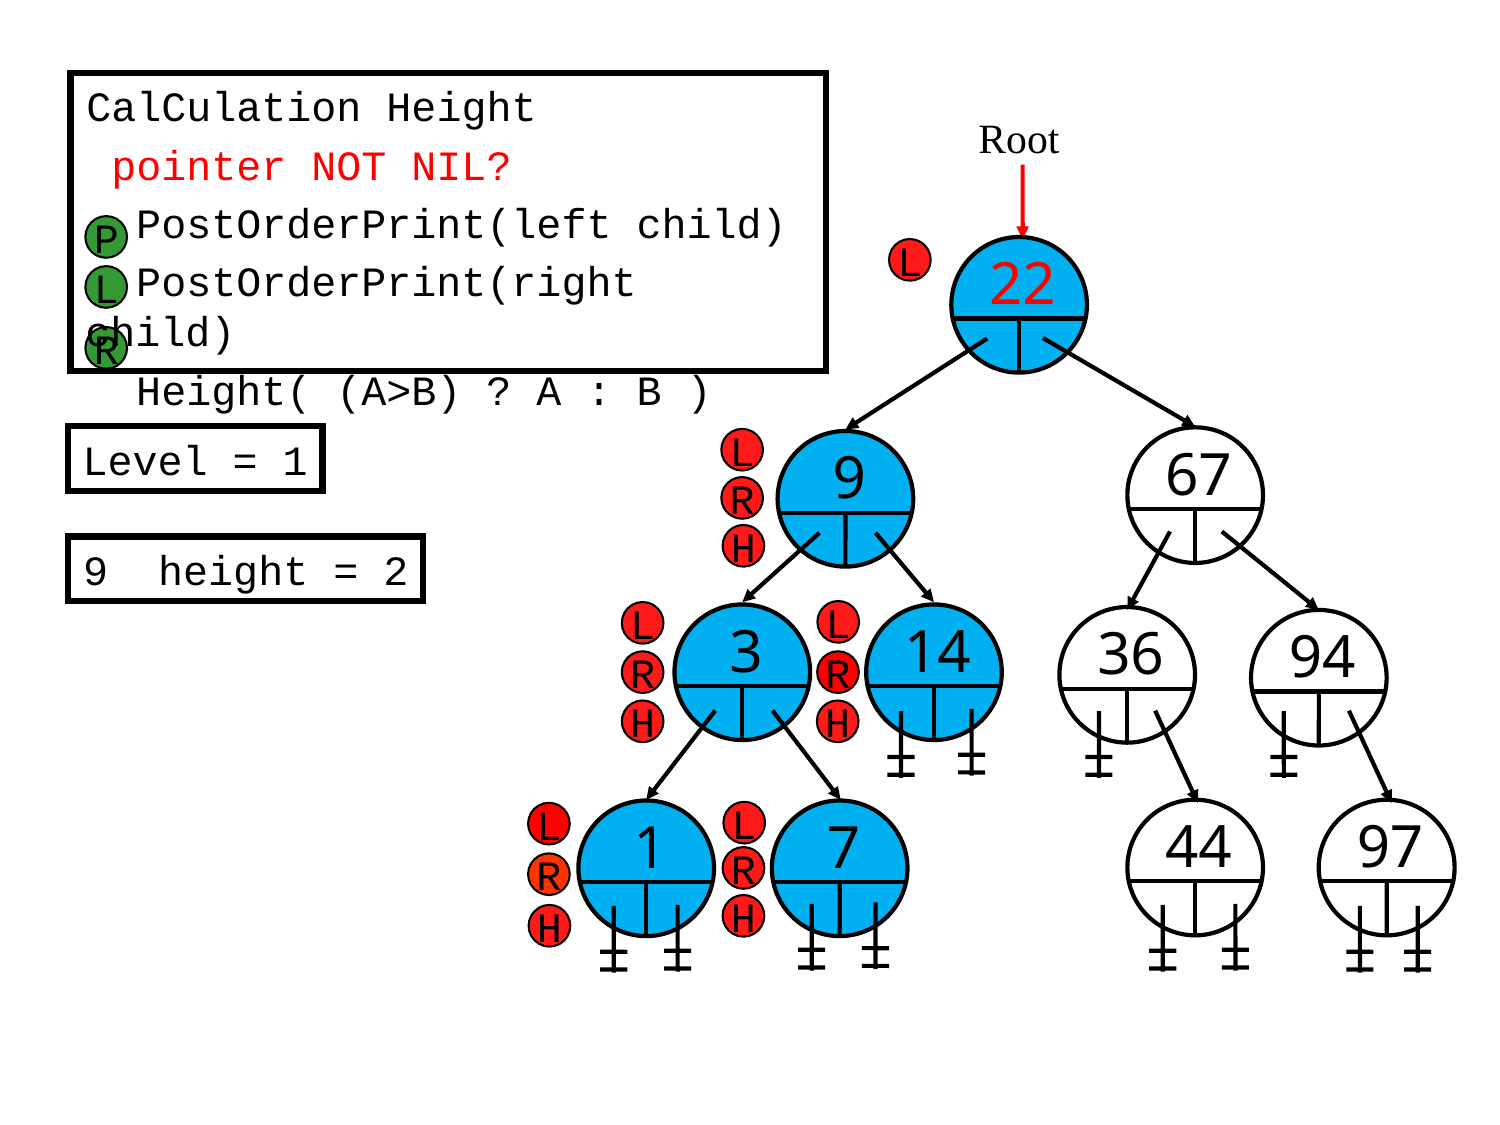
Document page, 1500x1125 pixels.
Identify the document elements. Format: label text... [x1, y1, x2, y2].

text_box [1149, 904, 1177, 972]
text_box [887, 711, 915, 778]
text_box 9 height = 2 [68, 536, 423, 602]
text_box R [528, 853, 570, 896]
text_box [777, 430, 914, 567]
text_box L [528, 802, 570, 845]
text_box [1270, 711, 1298, 778]
text_box [1016, 164, 1029, 235]
text_box [742, 567, 782, 603]
text_box H [528, 904, 571, 947]
text_box R [817, 651, 859, 693]
text_box L [817, 601, 860, 643]
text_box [958, 708, 986, 776]
text_box Level = 1 [67, 426, 323, 492]
text_box [1170, 743, 1199, 799]
text_box [1087, 363, 1196, 427]
text_box CalCulation Height pointer NOT NIL? PostOrderPrint(left child) PostOrderPrint(right child) Height( (A>B) ? A : B ) [70, 72, 826, 372]
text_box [1250, 609, 1387, 746]
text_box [1346, 905, 1374, 973]
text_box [1404, 905, 1432, 973]
text_box [1260, 563, 1319, 609]
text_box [1318, 799, 1455, 936]
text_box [664, 904, 692, 972]
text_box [798, 903, 826, 971]
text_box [951, 236, 1087, 373]
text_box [866, 604, 1002, 741]
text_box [1221, 903, 1249, 971]
text_box [1365, 746, 1393, 799]
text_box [861, 902, 890, 970]
text_box [904, 567, 934, 603]
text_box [771, 800, 908, 937]
text_box R [721, 477, 763, 519]
text_box L [723, 801, 766, 844]
text_box R [722, 847, 765, 889]
text_box [646, 741, 692, 800]
text_box H [722, 524, 765, 567]
text_box L [889, 238, 931, 281]
text_box H [816, 700, 859, 743]
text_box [674, 604, 811, 741]
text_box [578, 800, 715, 937]
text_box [1127, 427, 1263, 563]
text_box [600, 905, 628, 973]
text_box H [621, 700, 664, 743]
text_box [1127, 563, 1153, 606]
text_box R [621, 651, 664, 693]
text_box L [721, 428, 763, 471]
text_box Root [963, 104, 1075, 169]
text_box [1085, 711, 1113, 778]
text_box [795, 741, 841, 800]
text_box L [621, 602, 664, 644]
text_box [1059, 606, 1196, 743]
text_box [845, 361, 951, 430]
text_box H [722, 894, 765, 937]
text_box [1127, 799, 1263, 936]
